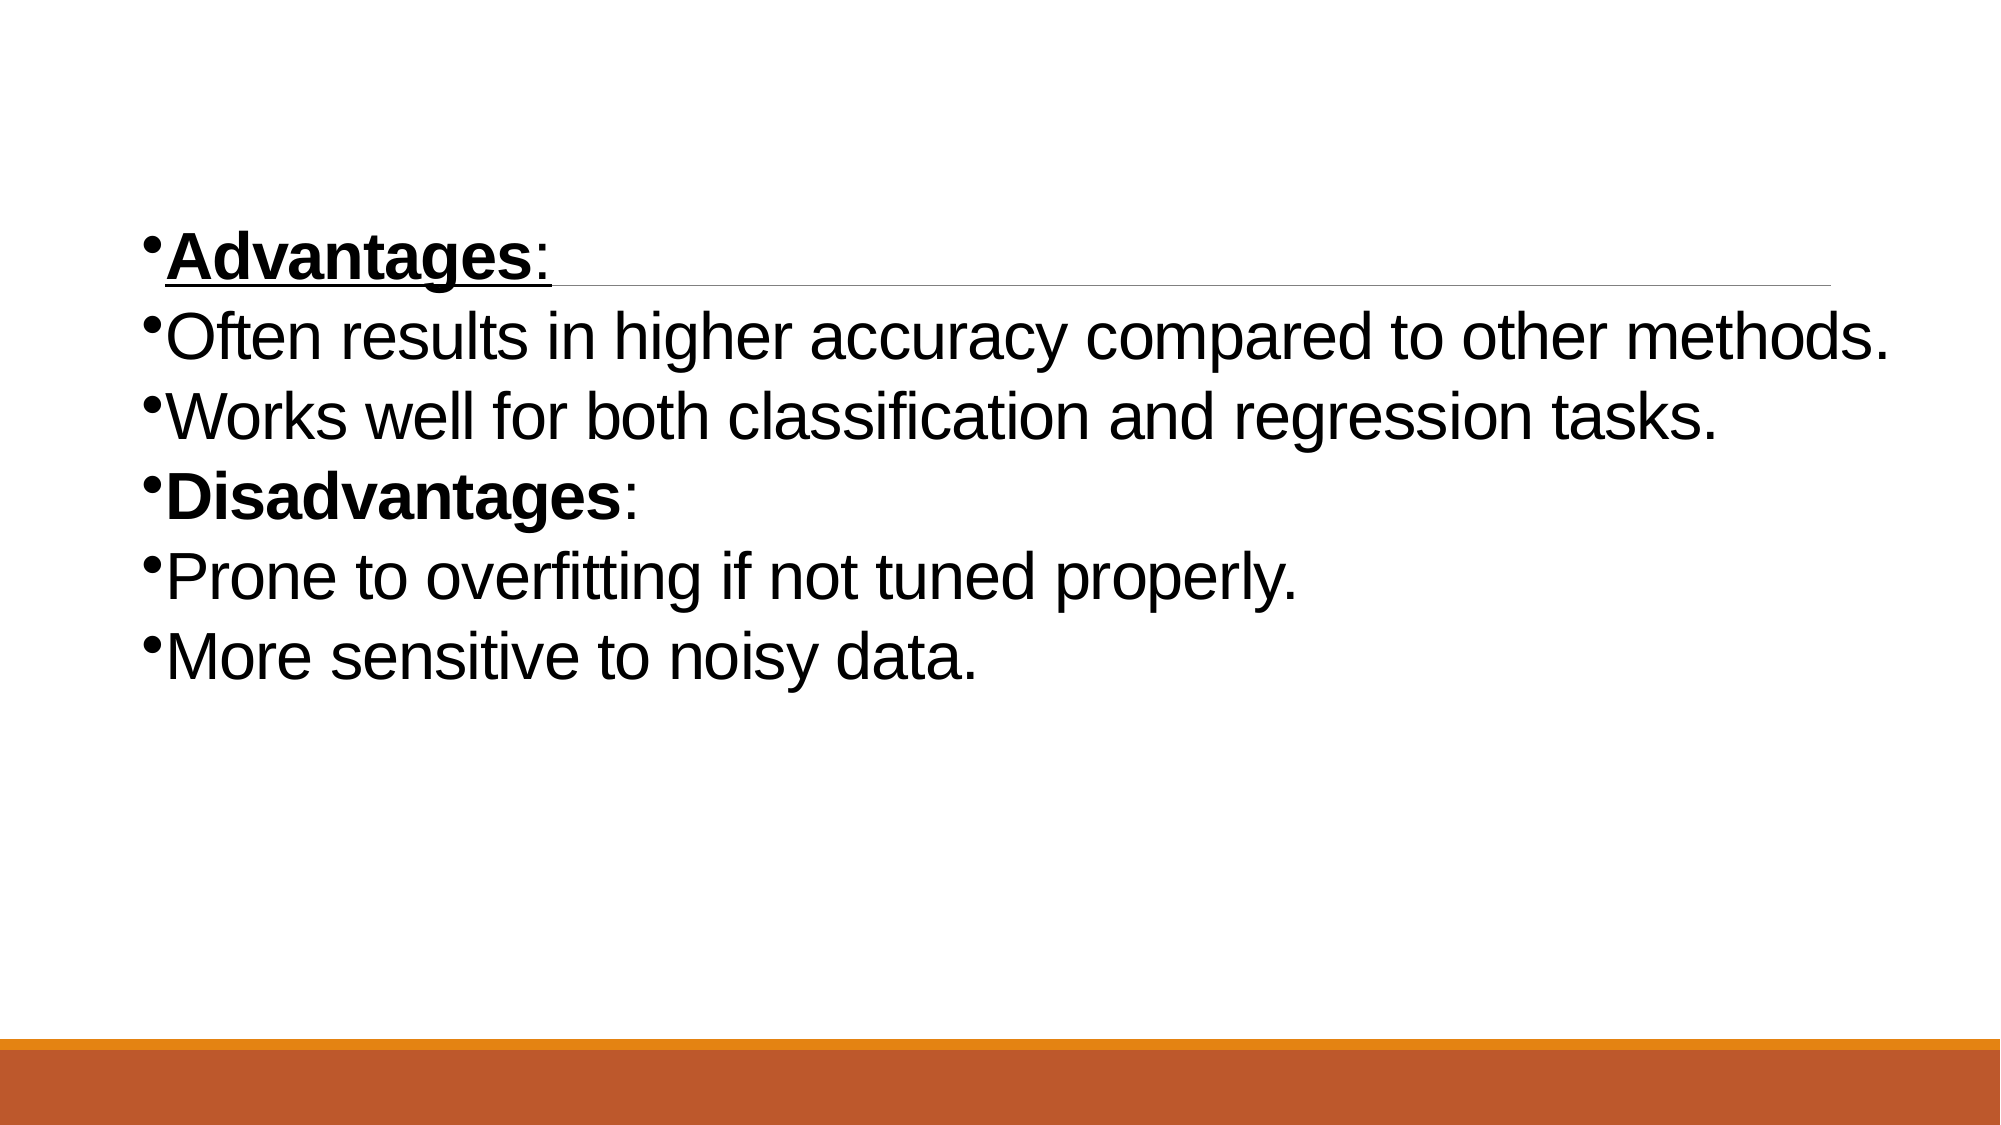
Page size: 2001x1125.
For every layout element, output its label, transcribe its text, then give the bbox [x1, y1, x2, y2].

title Advantages: Often results in higher accuracy compared to other methods. Works well for both classification and regression tasks. Disadvantages: Prone to overfitting if not tuned properly. More sensitive to noisy data. [126, 205, 1985, 746]
